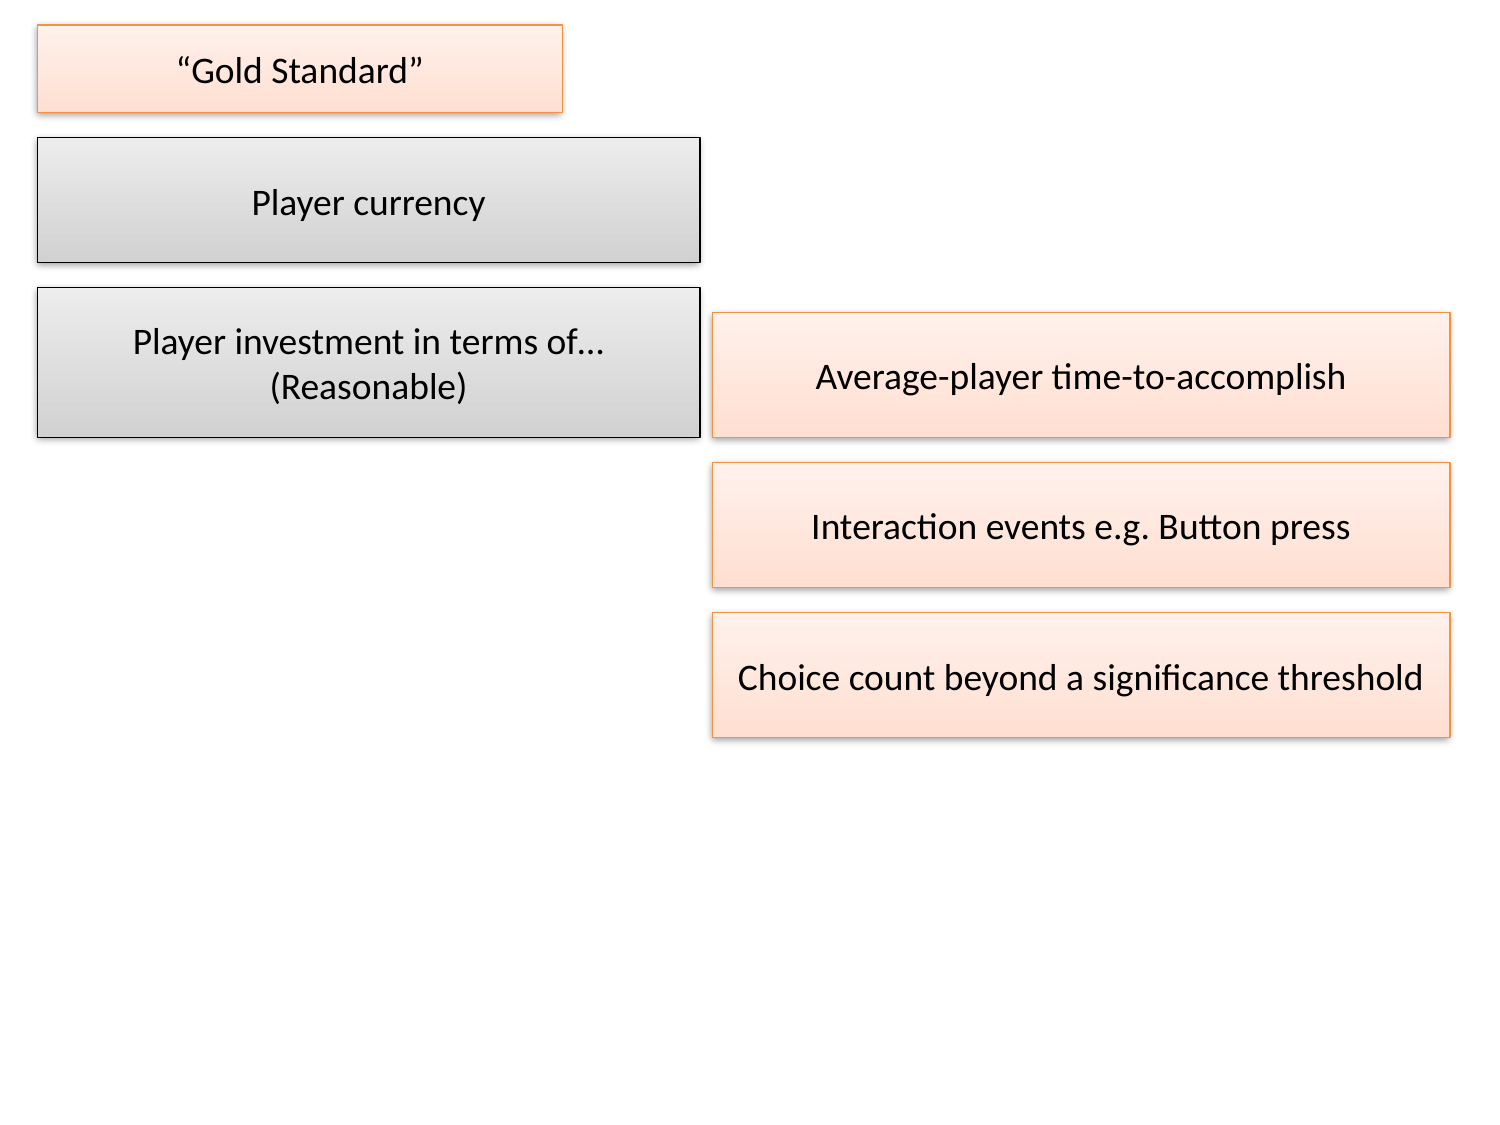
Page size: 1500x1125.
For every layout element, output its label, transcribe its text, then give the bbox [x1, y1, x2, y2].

text_box Choice count beyond a significance threshold [712, 612, 1451, 738]
text_box Interaction events e.g. Button press [712, 462, 1451, 588]
text_box “Gold Standard” [37, 24, 563, 113]
text_box Player investment in terms of… (Reasonable) [37, 287, 701, 438]
text_box Average-player time-to-accomplish [712, 312, 1451, 438]
text_box Player currency [37, 137, 701, 263]
